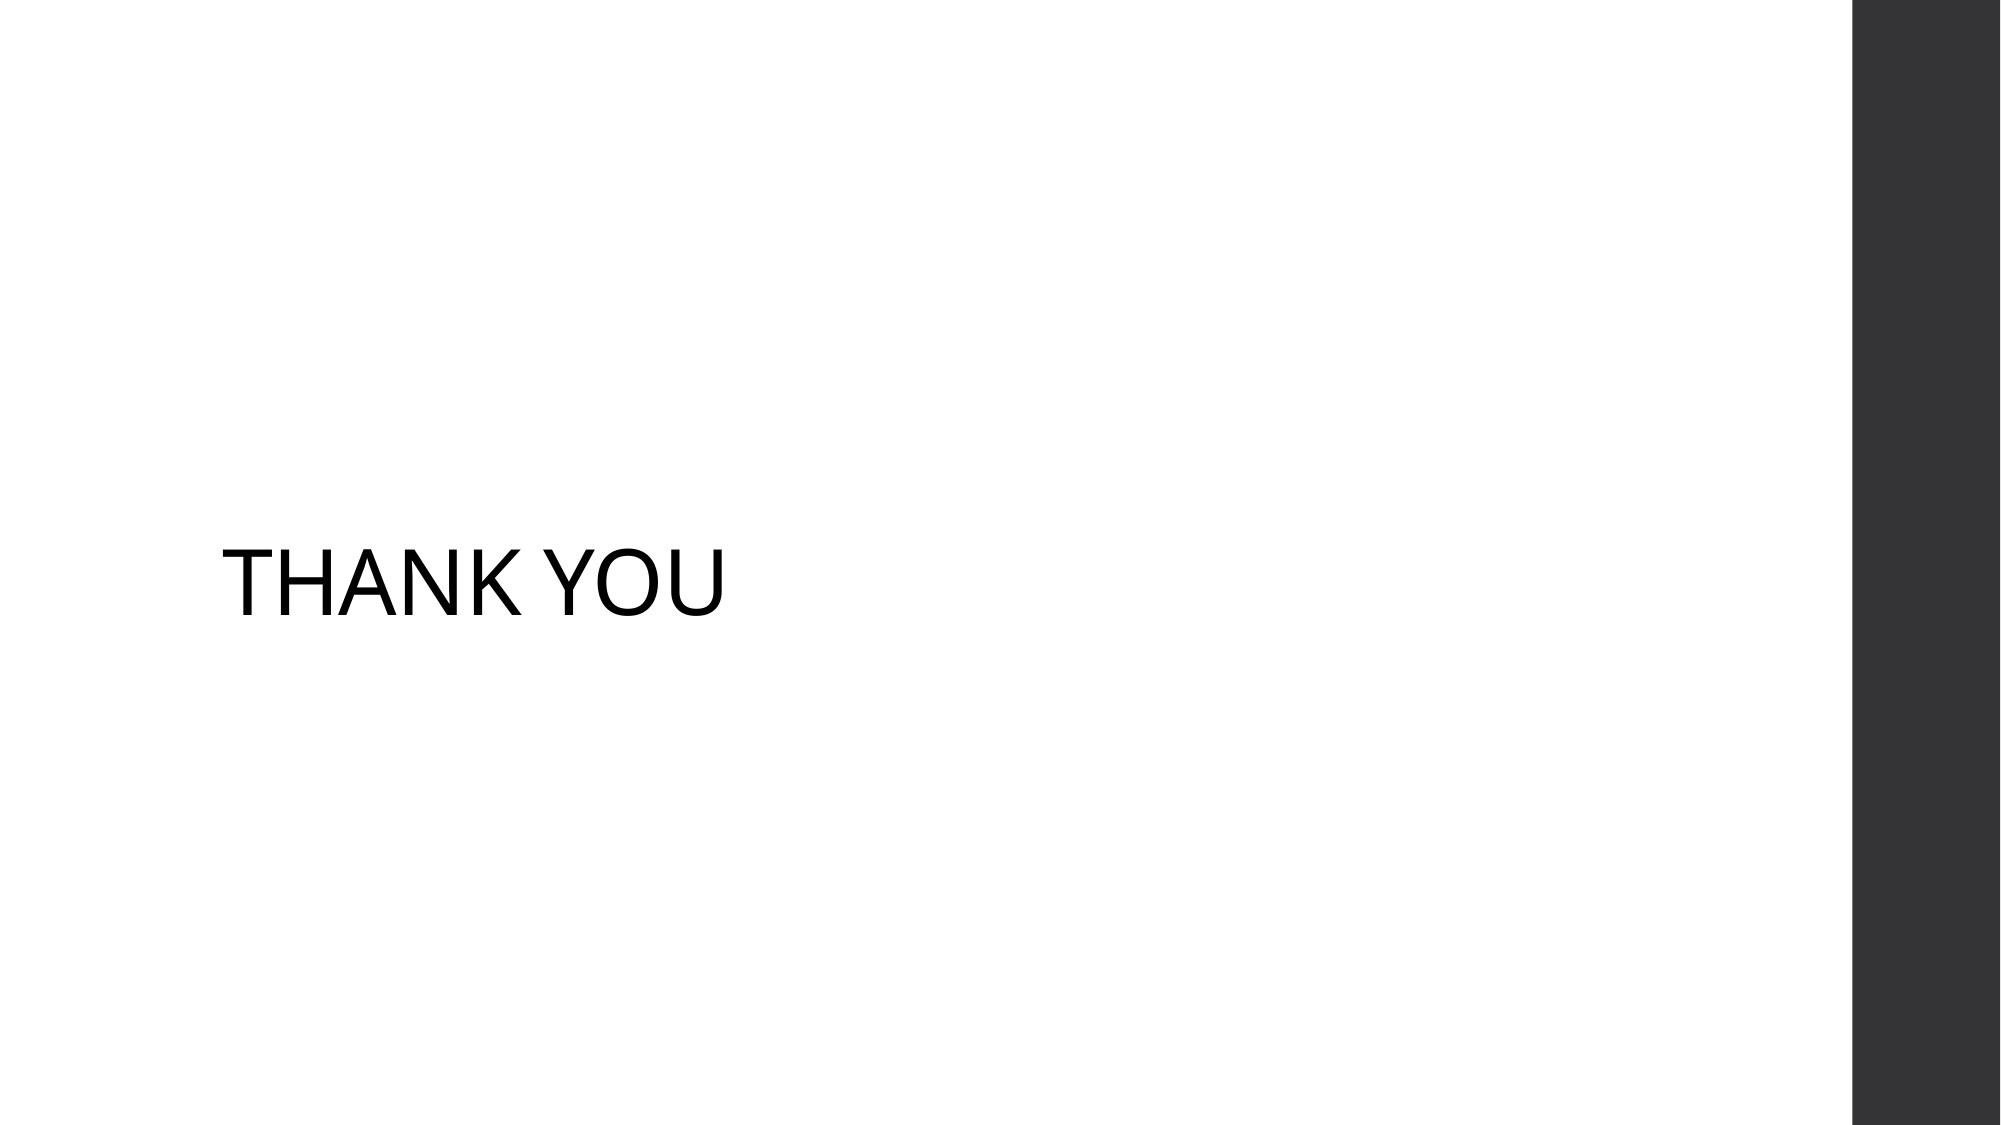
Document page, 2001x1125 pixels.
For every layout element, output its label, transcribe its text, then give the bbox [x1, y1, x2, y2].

title THANK YOU [206, 60, 1797, 643]
